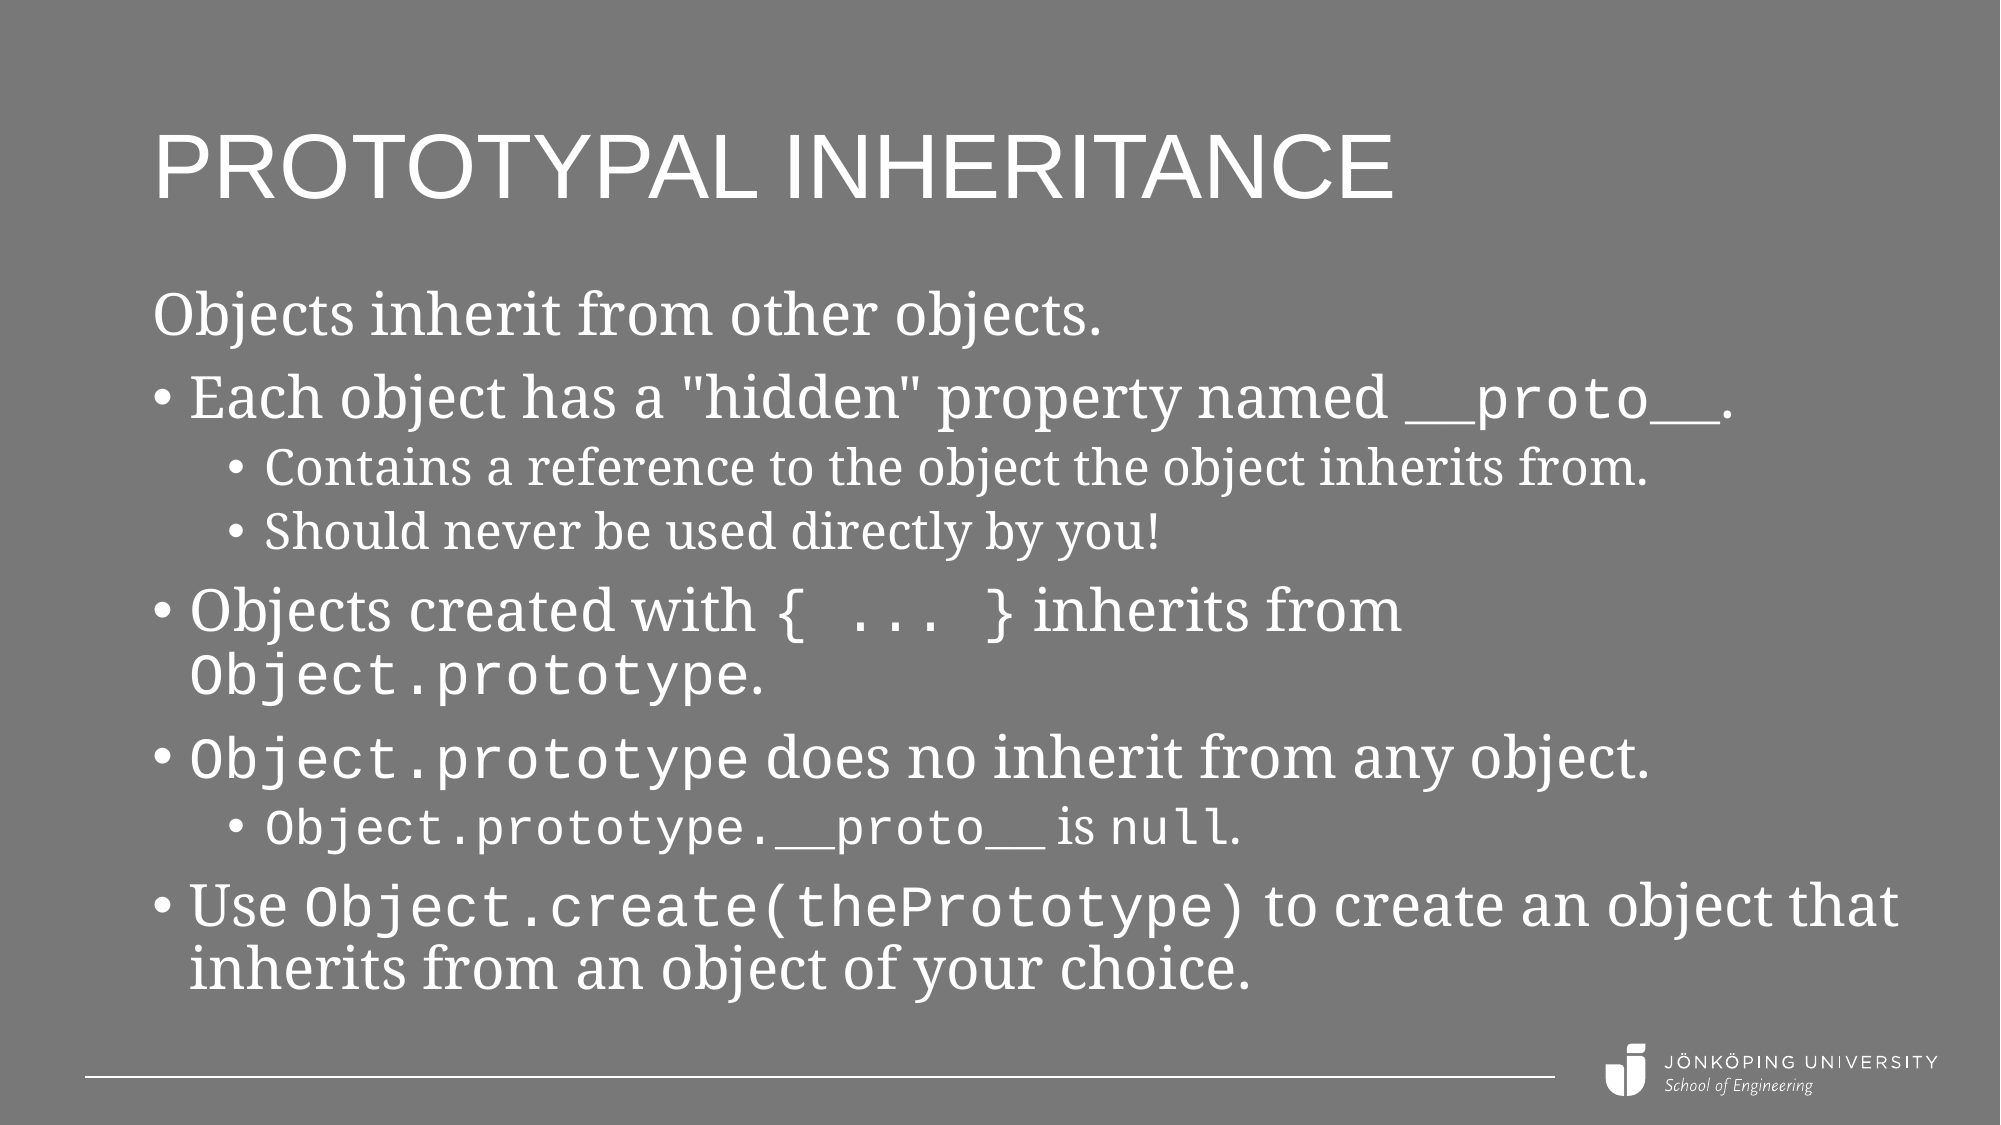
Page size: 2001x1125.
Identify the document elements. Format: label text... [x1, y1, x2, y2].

title Prototypal Inheritance [137, 59, 1863, 277]
text_box Objects inherit from other objects. Each object has a "hidden" property named __proto__. Contains a reference to the object the object inherits from. Should never be used directly by you! Objects created with { ... } inherits from Object.prototype. Object.prototype does no inherit from any object. Object.prototype.__proto__ is null. Use Object.create(thePrototype) to create an object that inherits from an object of your choice. [137, 277, 1954, 1010]
